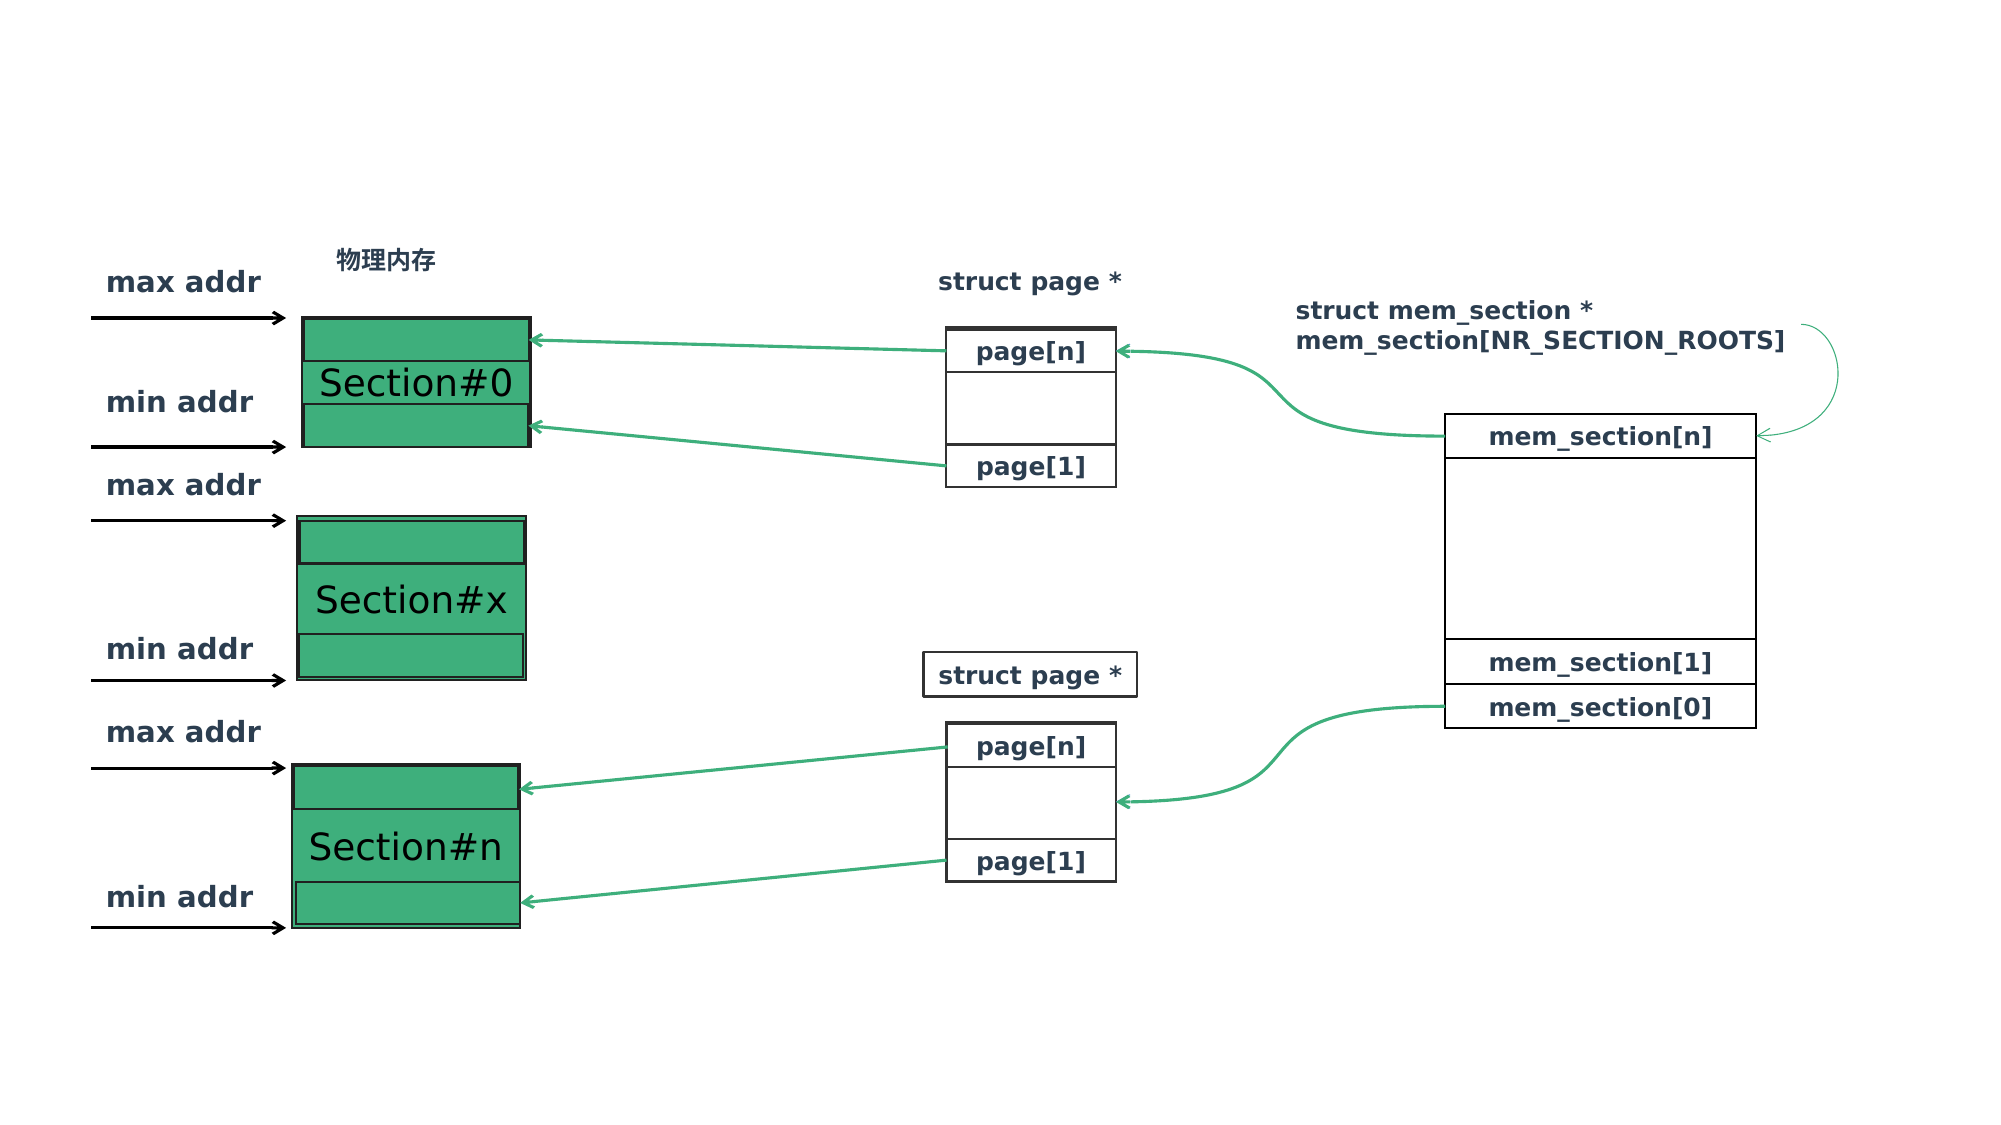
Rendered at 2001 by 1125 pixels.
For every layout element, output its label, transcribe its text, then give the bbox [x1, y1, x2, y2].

text_box page[n] [945, 723, 1115, 768]
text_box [518, 746, 948, 790]
text_box Section#n [291, 921, 521, 929]
text_box min addr [91, 623, 327, 673]
text_box max addr [91, 706, 276, 756]
text_box [293, 765, 519, 810]
text_box Section#x [296, 515, 527, 681]
text_box [945, 768, 1117, 838]
text_box mem_section[n] [1444, 413, 1757, 459]
text_box min addr [91, 375, 327, 426]
text_box [945, 373, 1117, 443]
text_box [1115, 706, 1446, 802]
text_box Section#n [291, 763, 521, 881]
text_box struct mem_section * mem_section[NR_SECTION_ROOTS] [1280, 287, 1802, 362]
text_box mem_section[0] [1444, 685, 1757, 729]
text_box max addr [91, 256, 276, 306]
text_box min addr [91, 870, 327, 921]
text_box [1115, 351, 1446, 437]
text_box [303, 318, 530, 362]
text_box page[n] [945, 328, 1117, 373]
text_box max addr [91, 458, 276, 509]
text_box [1756, 324, 1802, 436]
text_box page[1] [945, 443, 1117, 488]
text_box [298, 633, 524, 678]
text_box struct page * [923, 651, 1138, 697]
text_box page[1] [945, 838, 1117, 883]
text_box [298, 520, 525, 565]
text_box [295, 881, 521, 925]
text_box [528, 425, 947, 466]
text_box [520, 860, 947, 903]
text_box [1444, 459, 1757, 638]
text_box mem_section[1] [1444, 638, 1757, 685]
text_box [303, 403, 529, 448]
text_box struct page * [923, 257, 1138, 303]
text_box 物理内存 [322, 237, 511, 283]
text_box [528, 339, 947, 351]
text_box Section#0 [301, 316, 532, 424]
